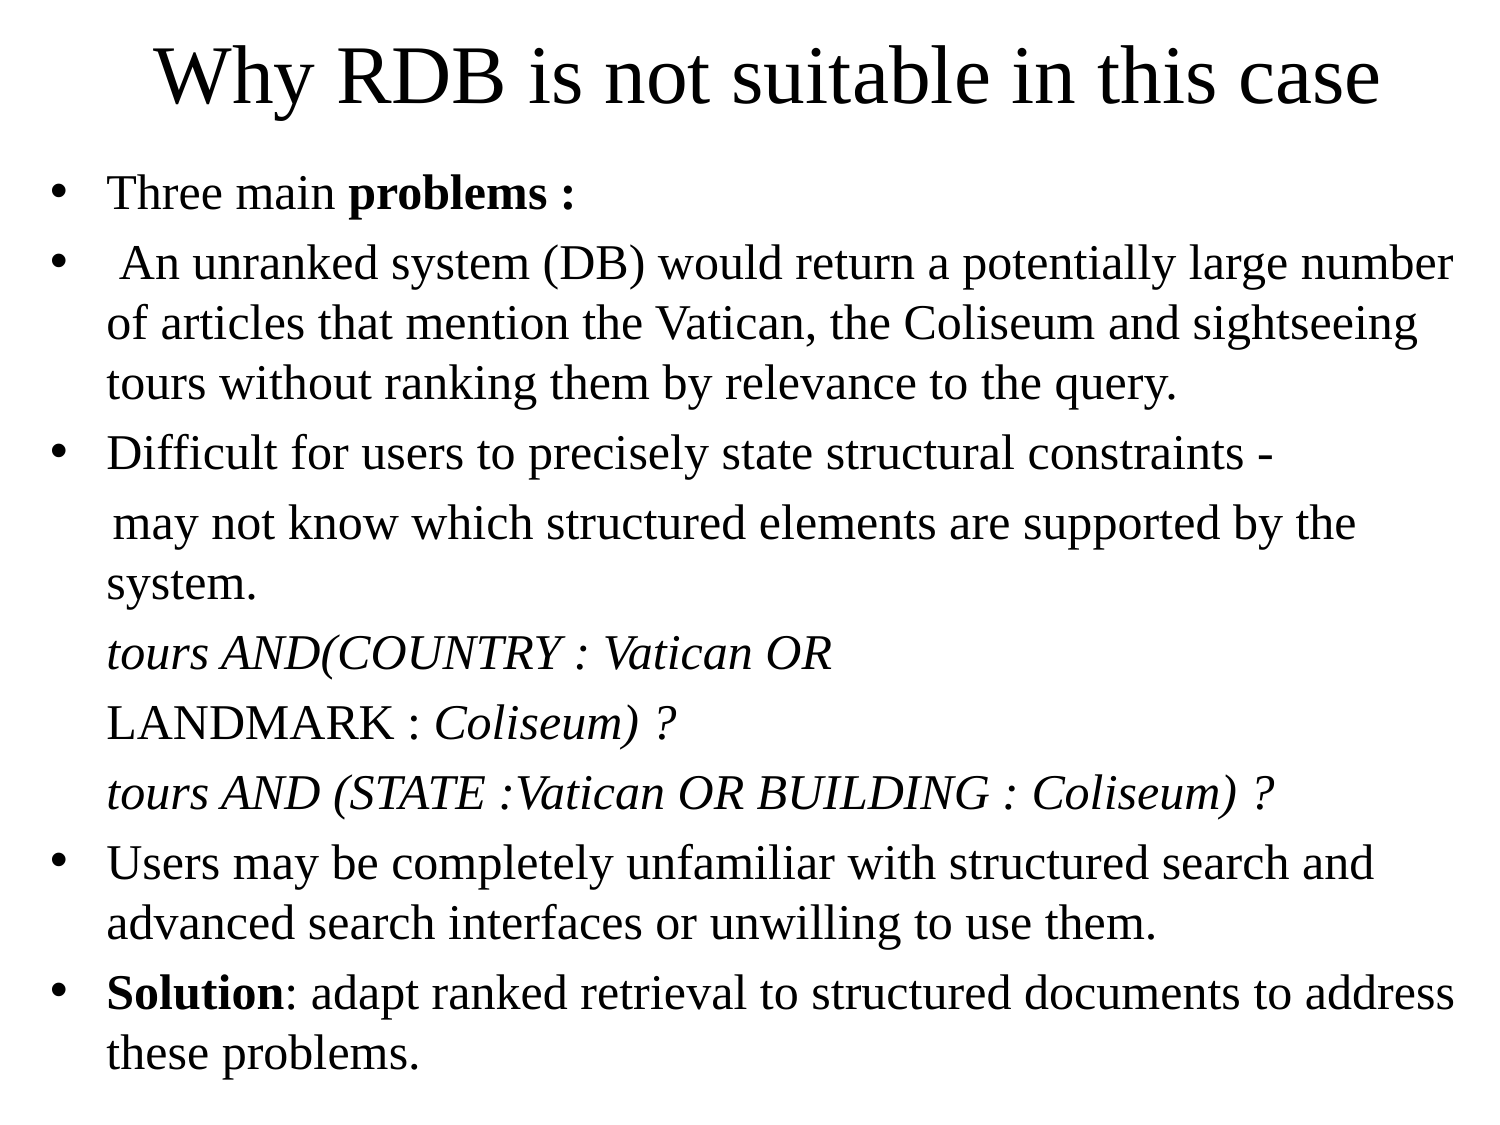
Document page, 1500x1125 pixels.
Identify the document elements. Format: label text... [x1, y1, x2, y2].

list Three main problems : An unranked system (DB) would return a potentially large number of articles that mention the Vatican, the Coliseum and sightseeing tours without ranking them by relevance to the query. Difficult for users to precisely state structural constraints - may not know which structured elements are supported by the system. tours AND(COUNTRY : Vatican OR LANDMARK : Coliseum) ? tours AND (STATE :Vatican OR BUILDING : Coliseum) ? Users may be completely unfamiliar with structured search and advanced search interfaces or unwilling to use them. Solution: adapt ranked retrieval to structured documents to address these problems. [34, 152, 1500, 896]
title Why RDB is not suitable in this case [93, 0, 1444, 152]
